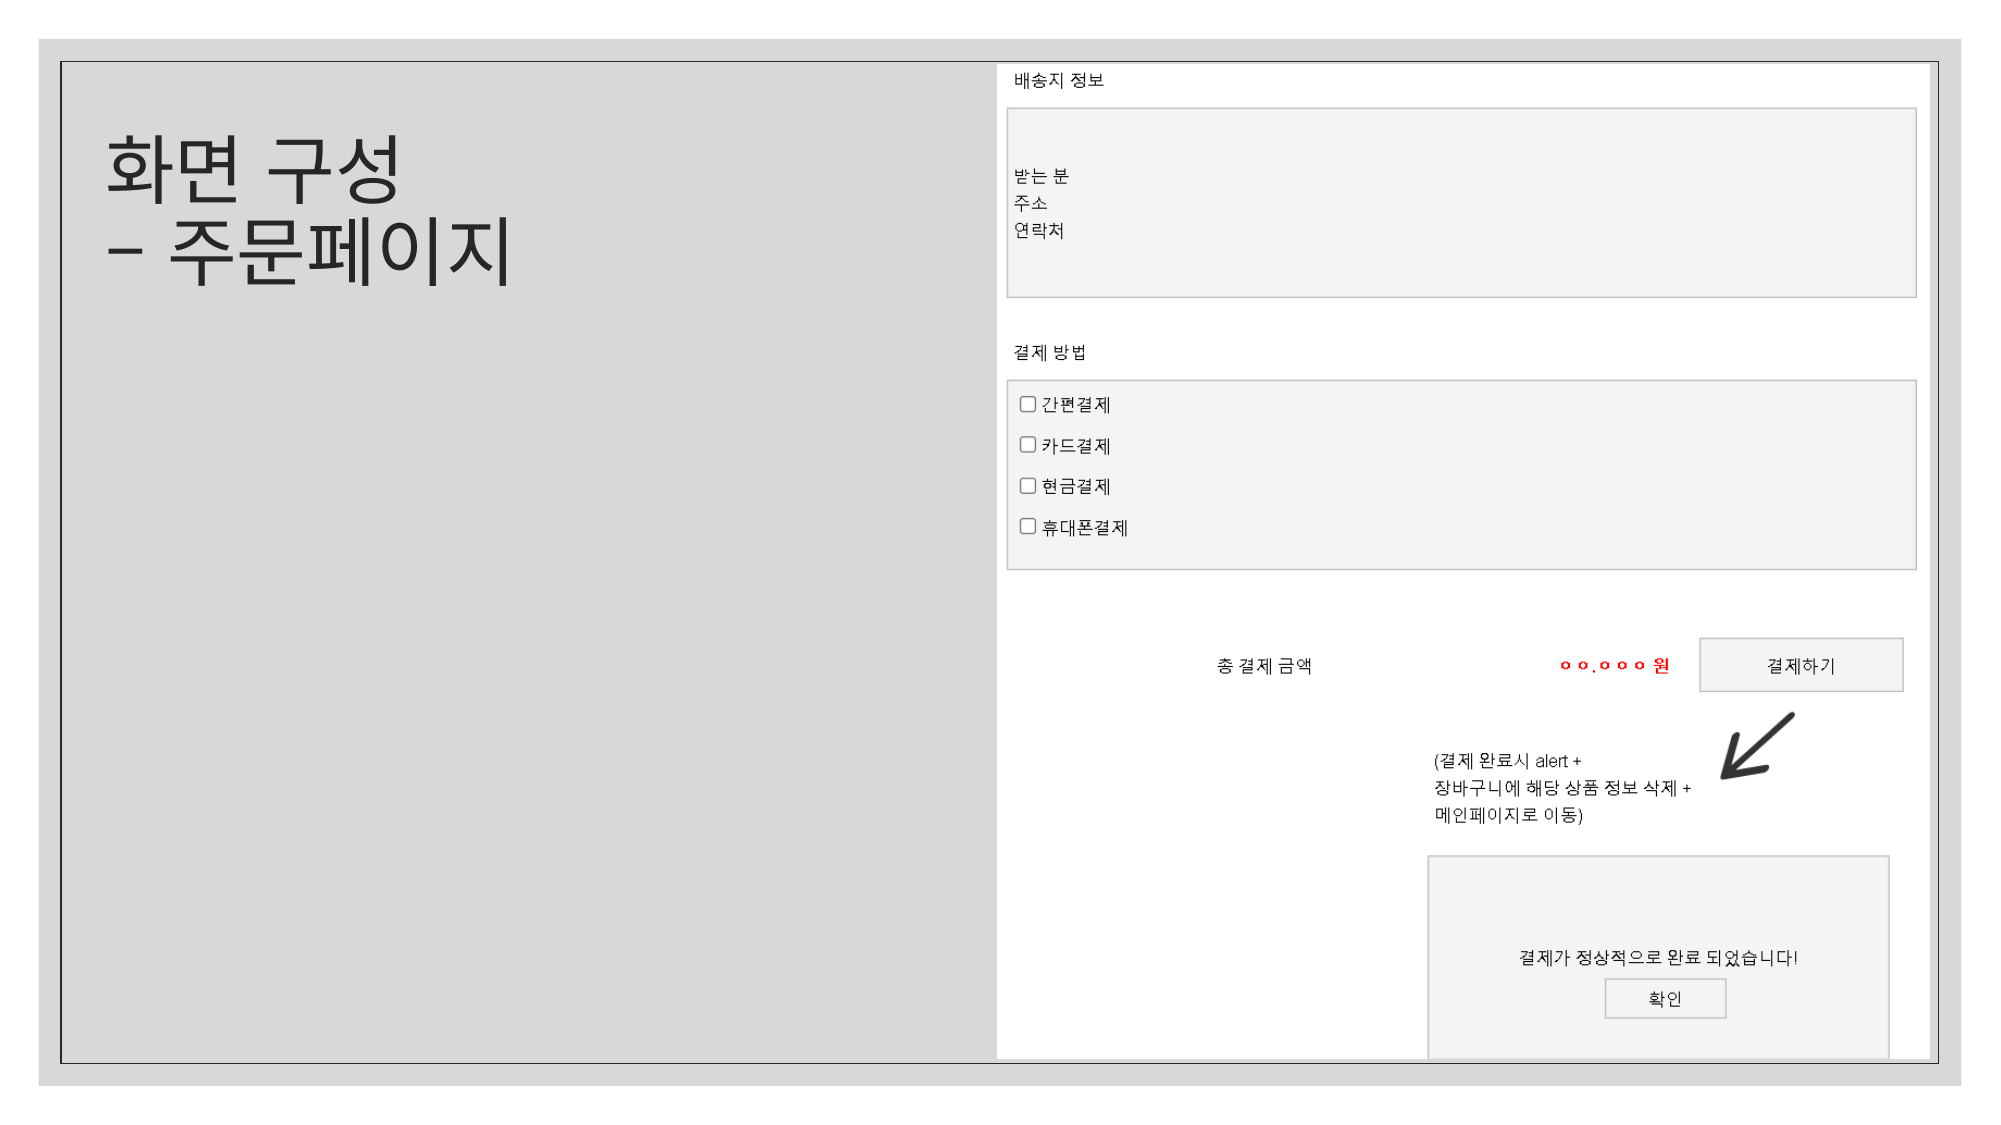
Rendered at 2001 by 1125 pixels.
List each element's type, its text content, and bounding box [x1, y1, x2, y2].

title 화면 구성 – 주문페이지 [90, 95, 570, 335]
picture [997, 64, 1930, 1059]
